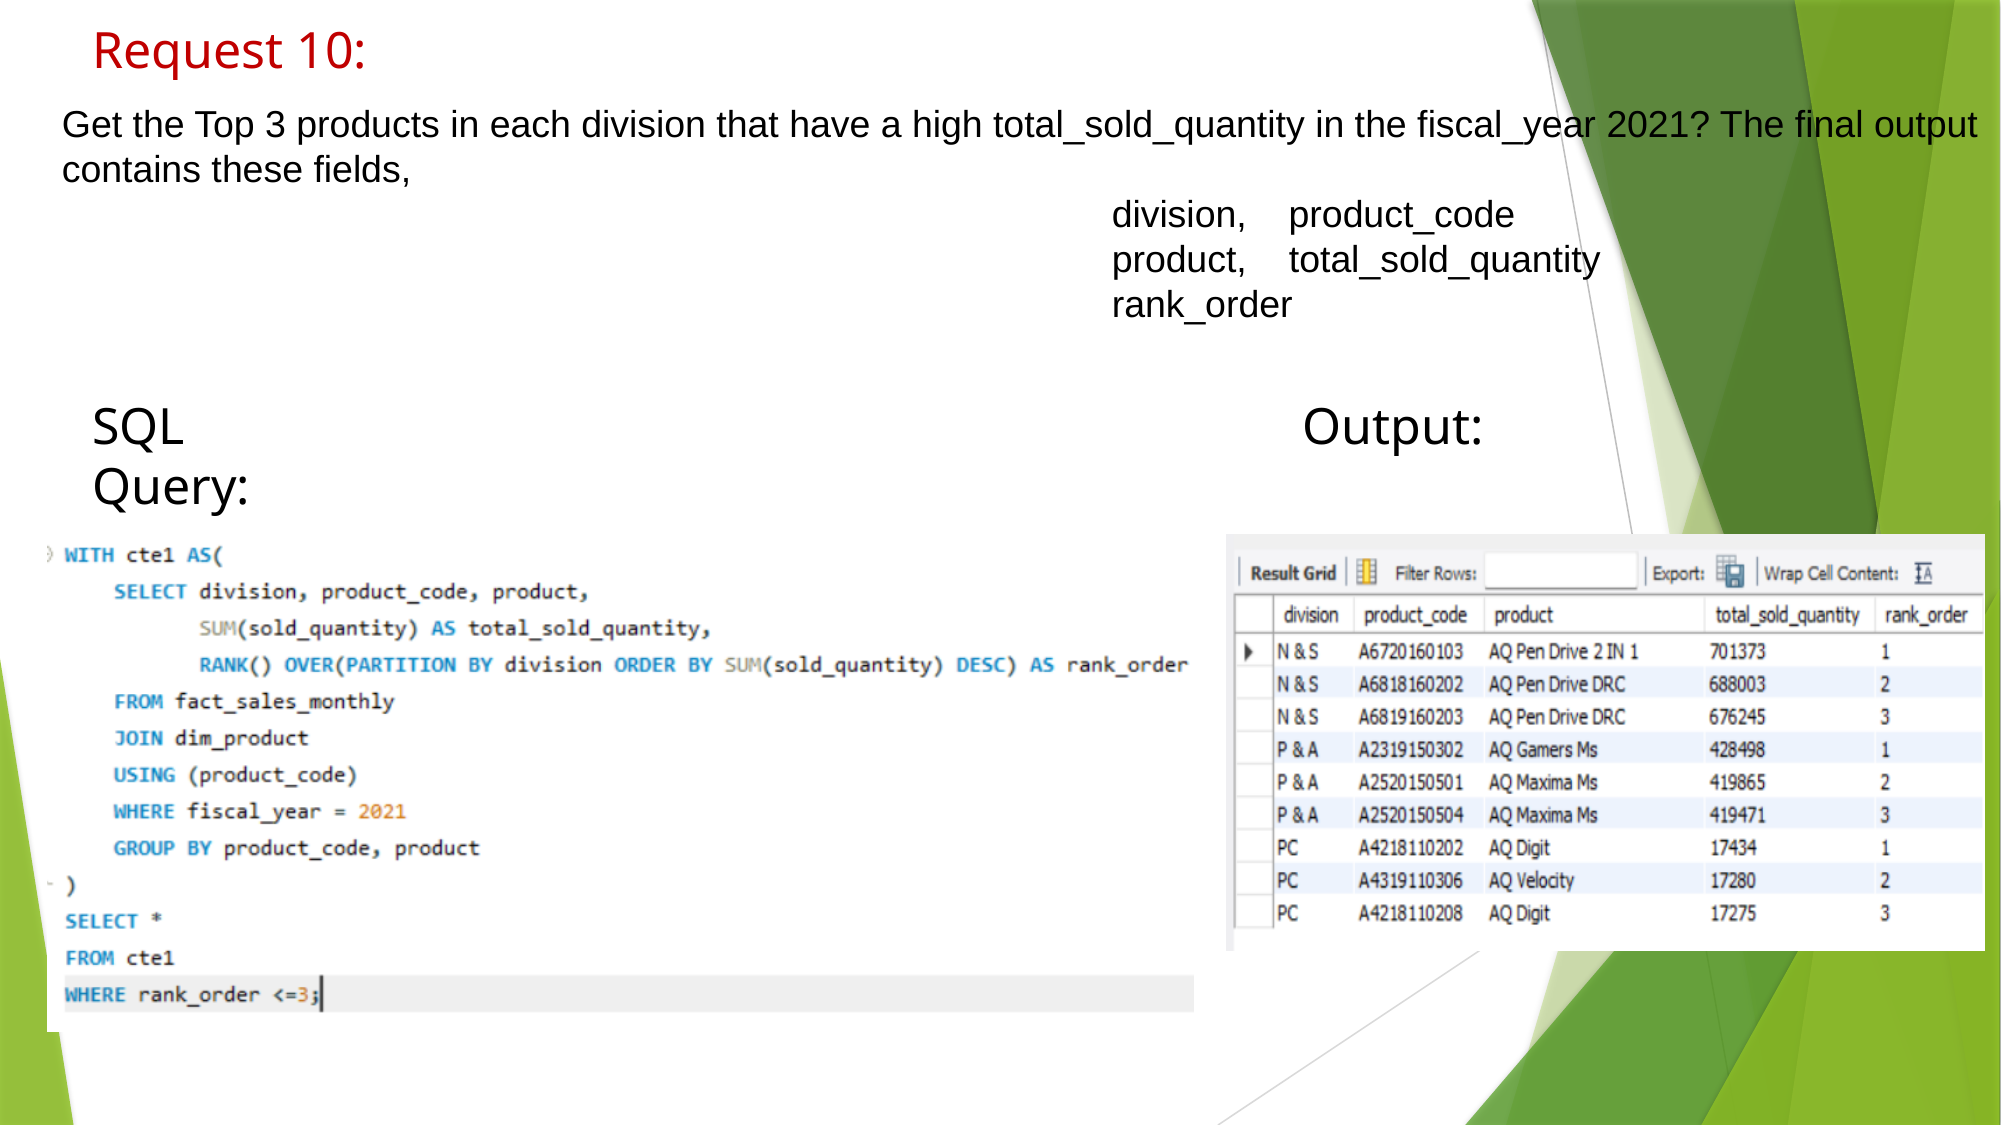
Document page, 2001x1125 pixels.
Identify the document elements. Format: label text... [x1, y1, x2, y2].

text_box Request 10: [77, 10, 383, 86]
text_box SQL Query: [77, 387, 357, 523]
picture [1225, 533, 1985, 951]
text_box Get the Top 3 products in each division that have a high total_sold_quantity in the fiscal_year 2021? The final output contains these fields, division, product_code product, total_sold_quantity rank_order [47, 93, 2000, 333]
text_box Output: [1287, 386, 1567, 462]
picture [46, 533, 1194, 1033]
